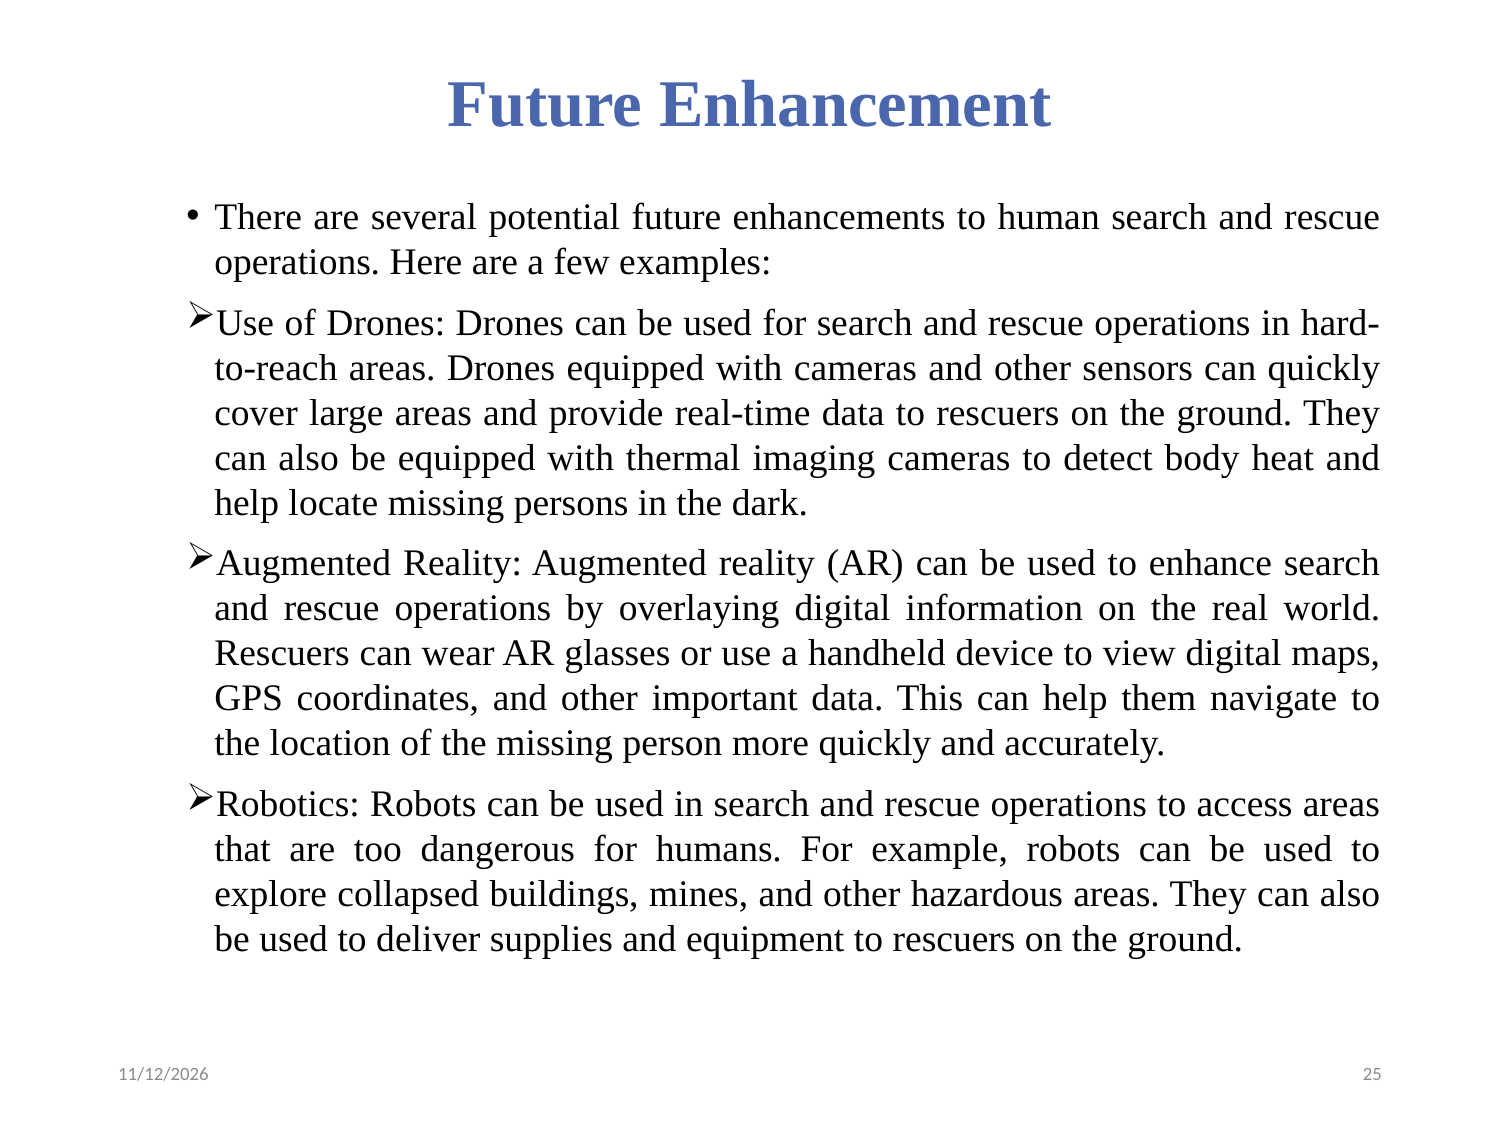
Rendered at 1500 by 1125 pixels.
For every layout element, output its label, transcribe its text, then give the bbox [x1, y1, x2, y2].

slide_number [103, 1042, 441, 1103]
slide_number 25 [1059, 1042, 1397, 1103]
list There are several potential future enhancements to human search and rescue operations. Here are a few examples: Use of Drones: Drones can be used for search and rescue operations in hard-to-reach areas. Drones equipped with cameras and other sensors can quickly cover large areas and provide real-time data to rescuers on the ground. They can also be equipped with thermal imaging cameras to detect body heat and help locate missing persons in the dark. Augmented Reality: Augmented reality (AR) can be used to enhance search and rescue operations by overlaying digital information on the real world. Rescuers can wear AR glasses or use a handheld device to view digital maps, GPS coordinates, and other important data. This can help them navigate to the location of the missing person more quickly and accurately. Robotics: Robots can be used in search and rescue operations to access areas that are too dangerous for humans. For example, robots can be used to explore collapsed buildings, mines, and other hazardous areas. They can also be used to deliver supplies and equipment to rescuers on the ground. [171, 184, 1397, 1014]
title Future Enhancement [103, 59, 1397, 149]
